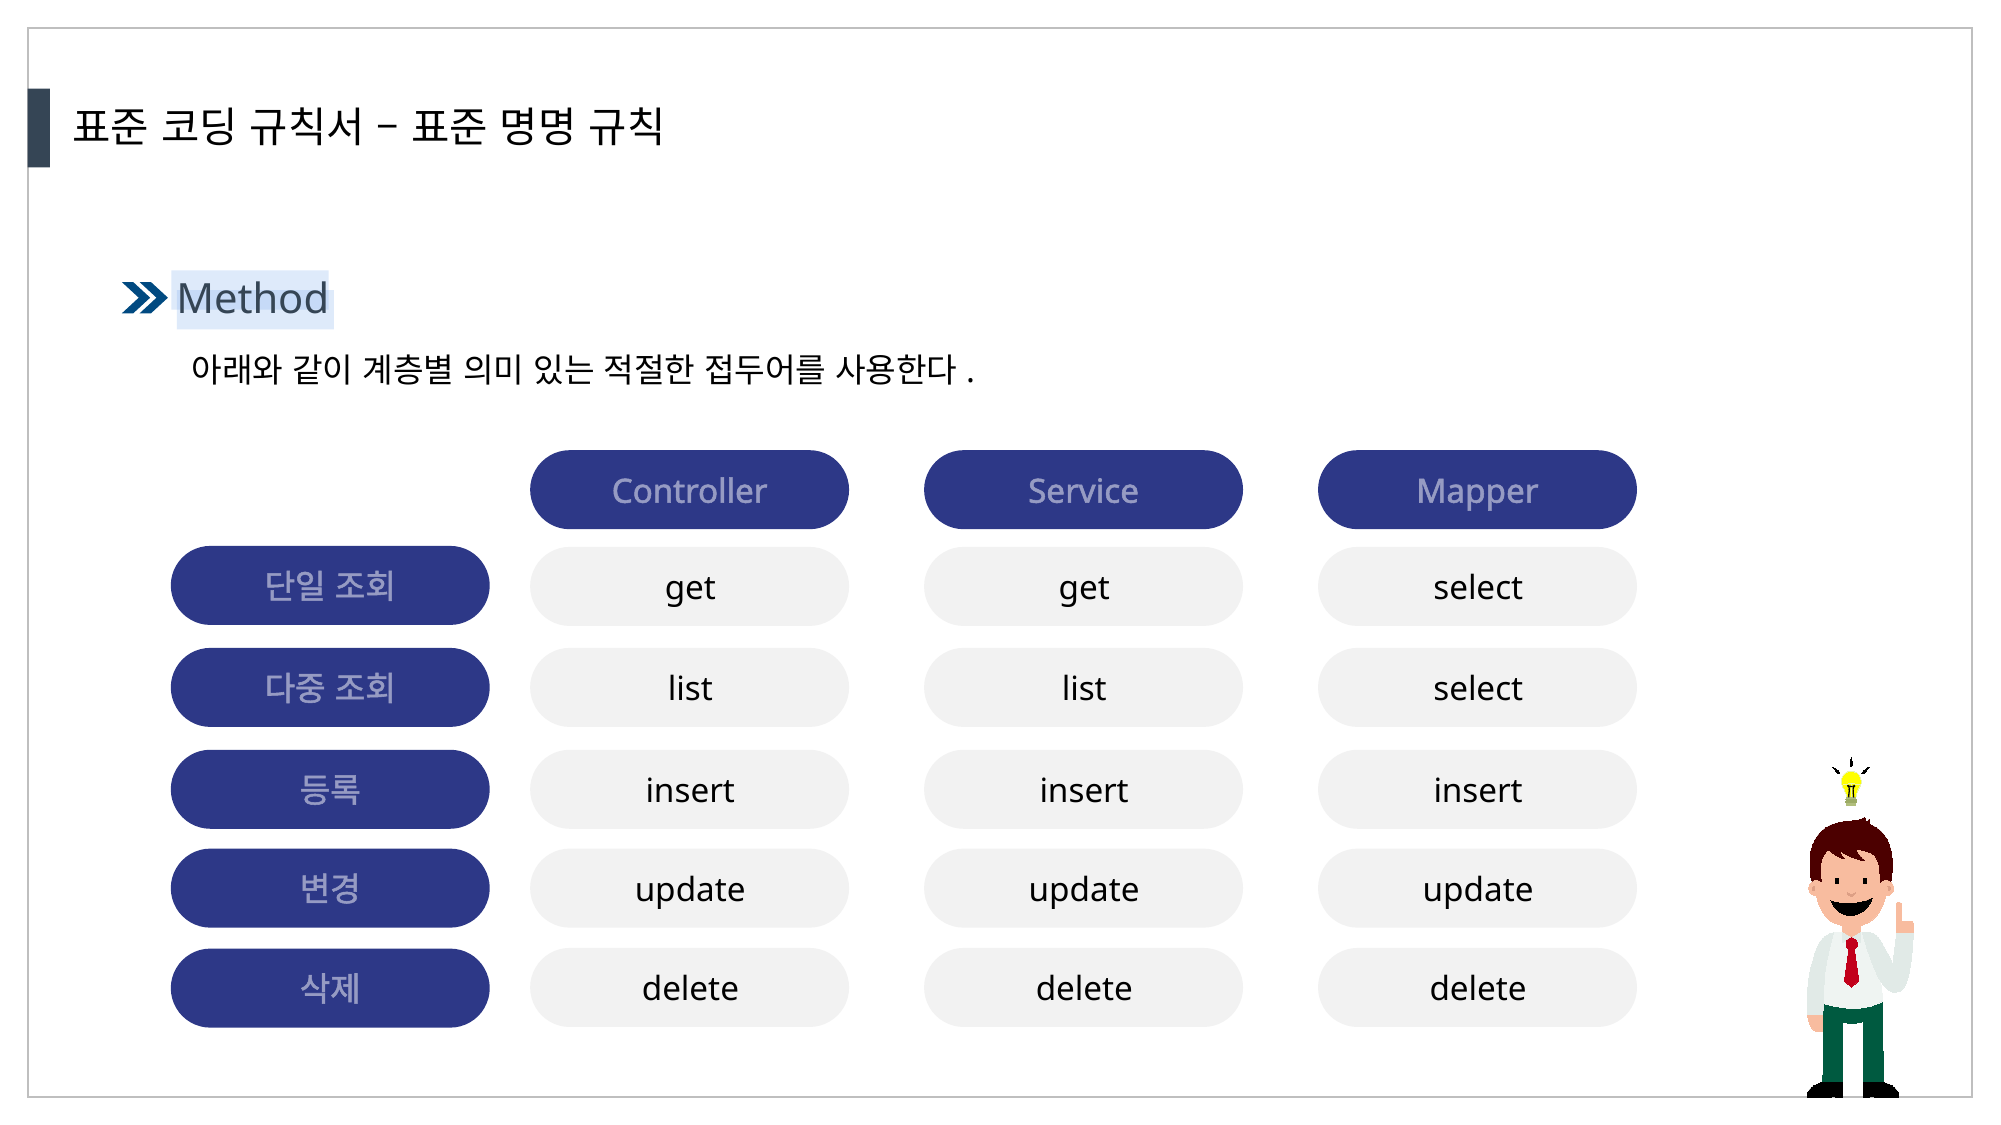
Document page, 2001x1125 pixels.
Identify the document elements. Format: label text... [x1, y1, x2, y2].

text_box 아래와 같이 계층별 의미 있는 적절한 접두어를 사용한다. [177, 341, 991, 397]
text_box [27, 27, 1973, 1098]
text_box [1807, 757, 1914, 1098]
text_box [170, 450, 1637, 1028]
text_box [27, 88, 855, 168]
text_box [124, 264, 335, 331]
